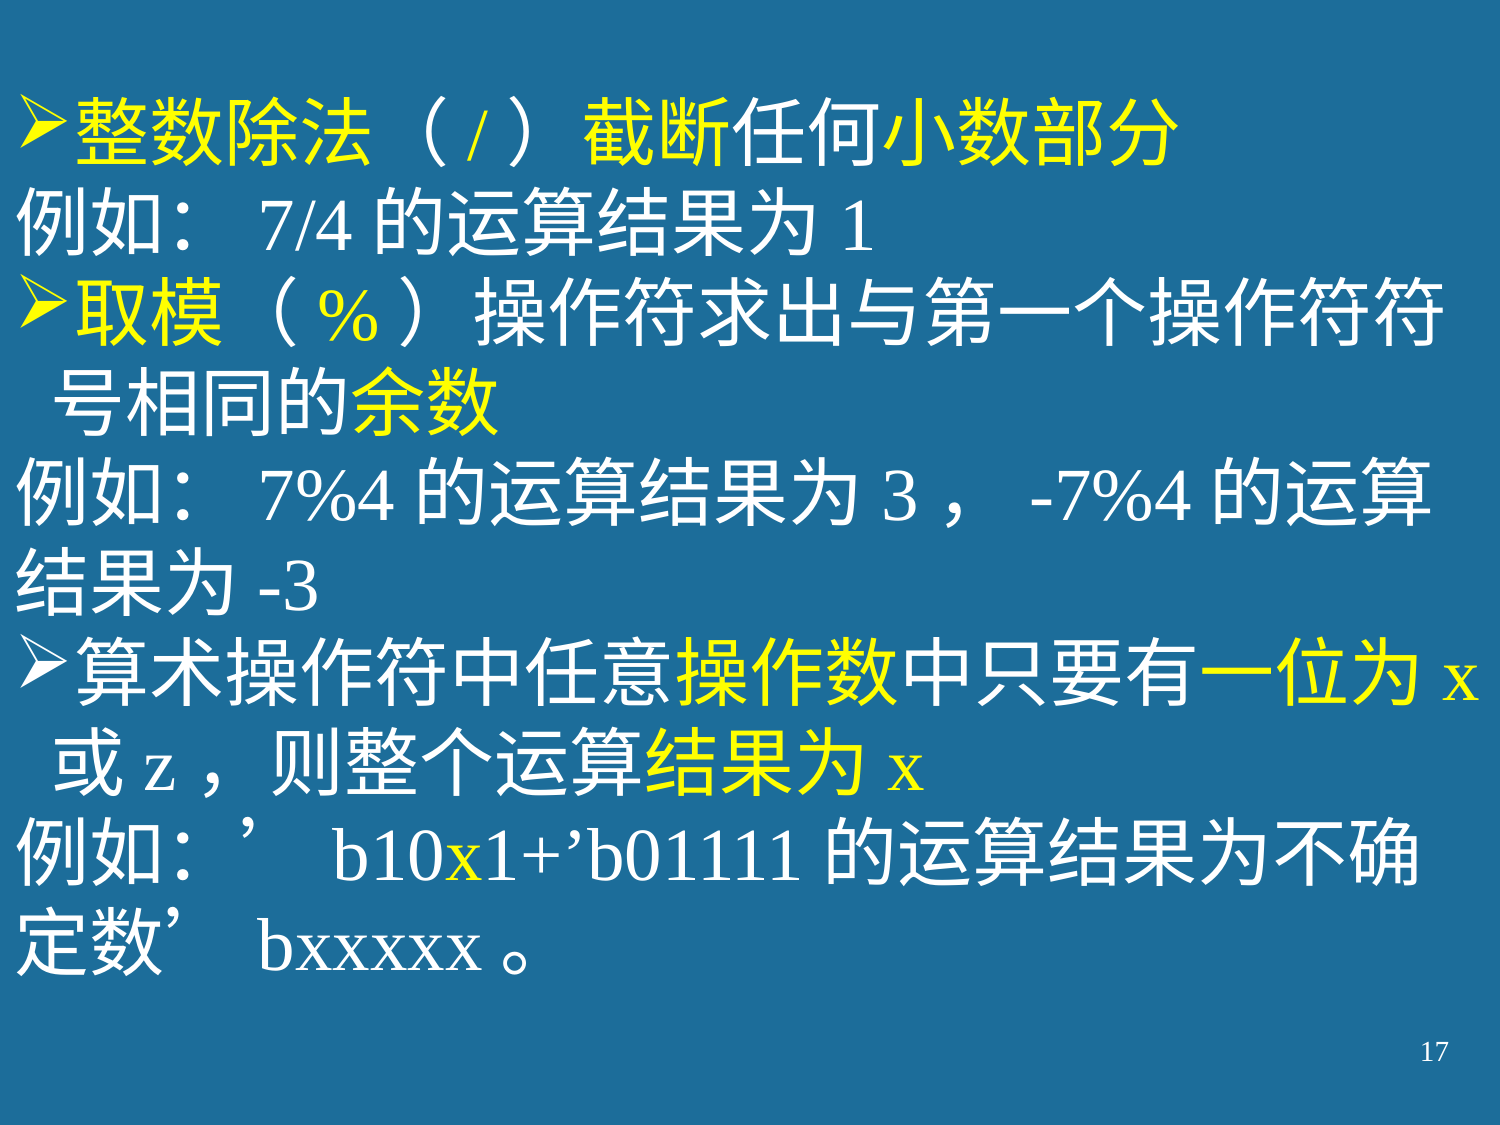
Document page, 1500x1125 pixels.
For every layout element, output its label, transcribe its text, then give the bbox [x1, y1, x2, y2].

text_box 整数除法（/）截断任何小数部分 例如：7/4的运算结果为1 取模（%）操作符求出与第一个操作符符号相同的余数 例如：7%4的运算结果为3，-7%4的运算结果为-3 算术操作符中任意操作数中只要有一位为x或z，则整个运算结果为x 例如：’b10x1+’b01111的运算结果为不确定数’bxxxxx。 [0, 78, 1500, 993]
slide_number 17 [1151, 1024, 1465, 1101]
